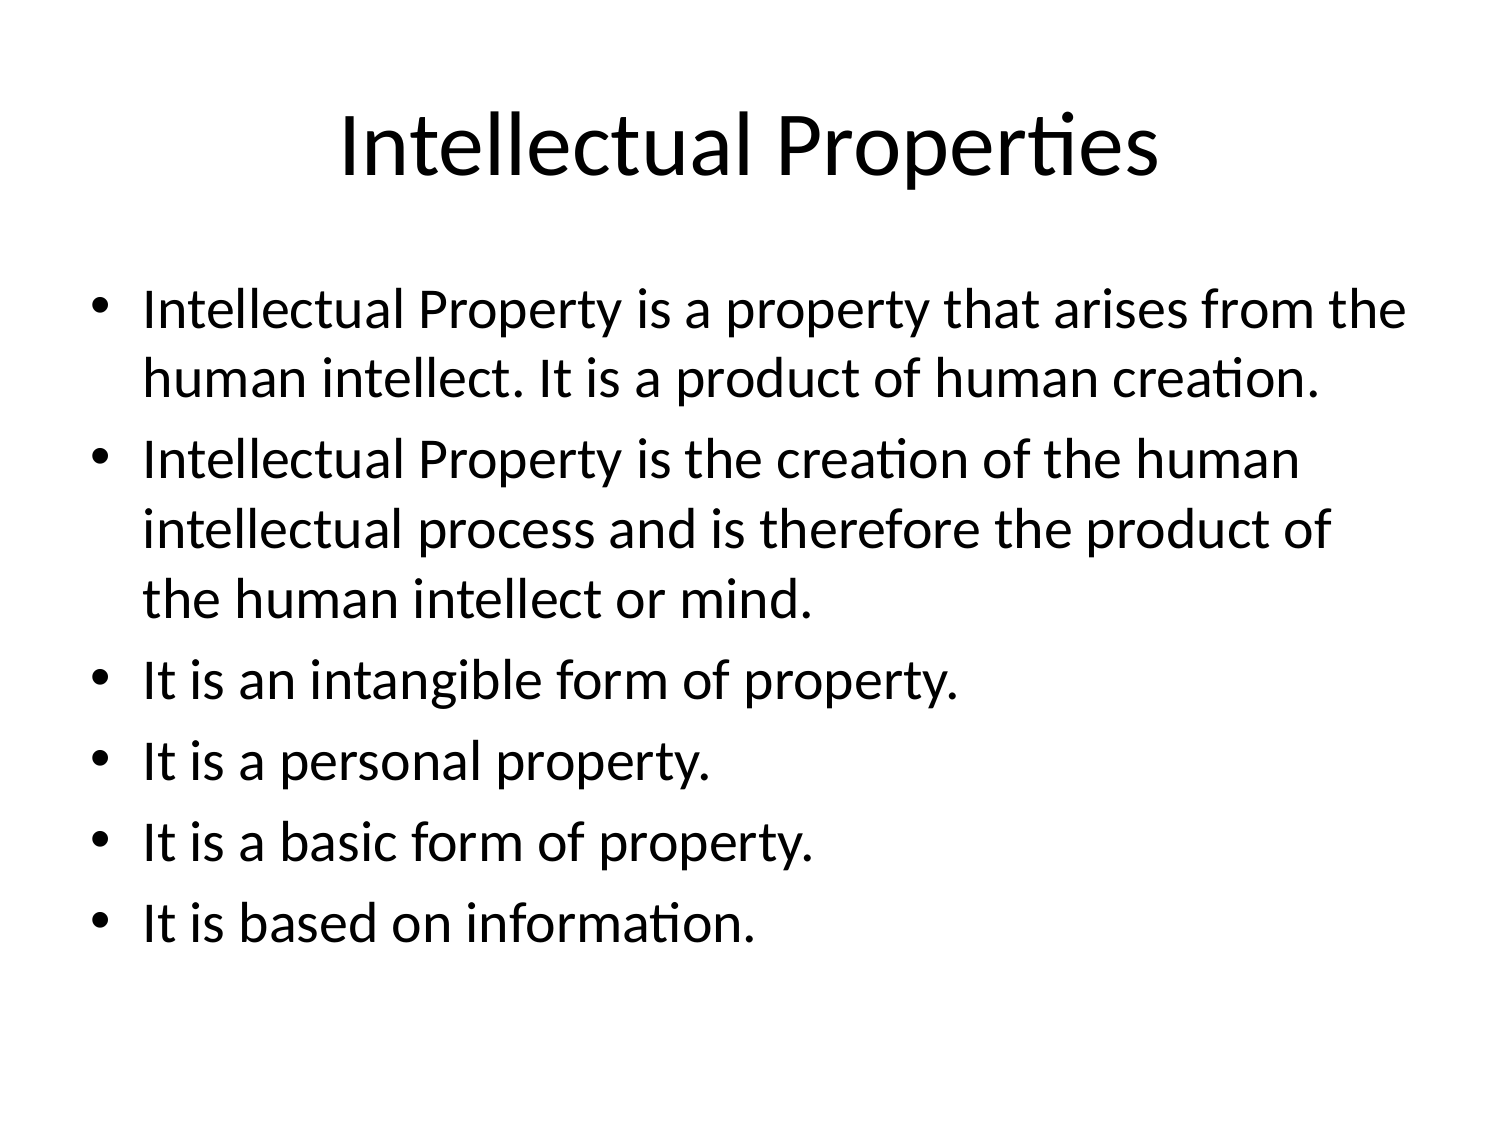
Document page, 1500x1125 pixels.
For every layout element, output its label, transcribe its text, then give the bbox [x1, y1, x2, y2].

title Intellectual Properties [75, 45, 1425, 233]
list Intellectual Property is a property that arises from the human intellect. It is a product of human creation. Intellectual Property is the creation of the human intellectual process and is therefore the product of the human intellect or mind. It is an intangible form of property. It is a personal property. It is a basic form of property. It is based on information. [75, 262, 1425, 1005]
